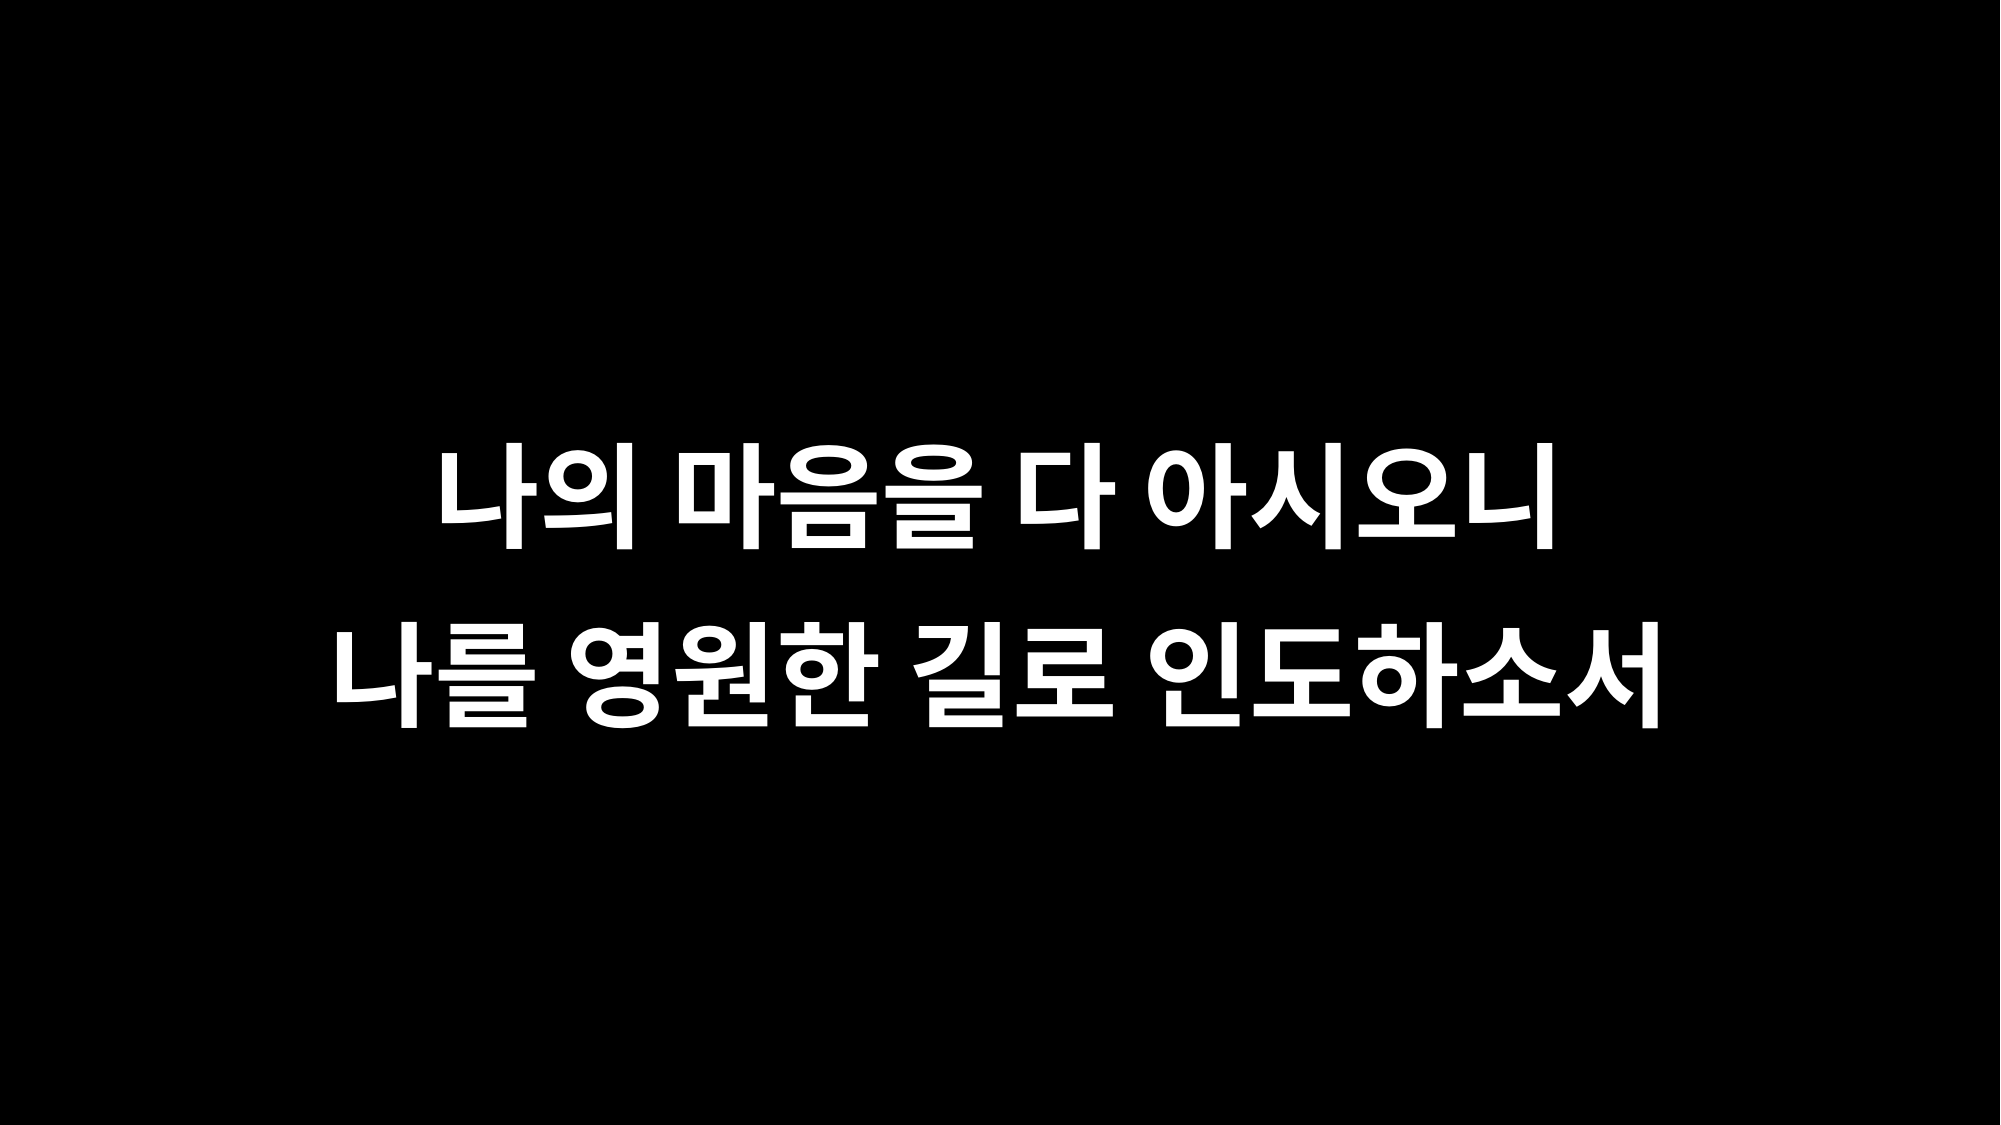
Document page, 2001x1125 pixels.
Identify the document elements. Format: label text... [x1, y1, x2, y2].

text_box 나의 마음을 다 아시오니 나를 영원한 길로 인도하소서 [0, 376, 2000, 749]
